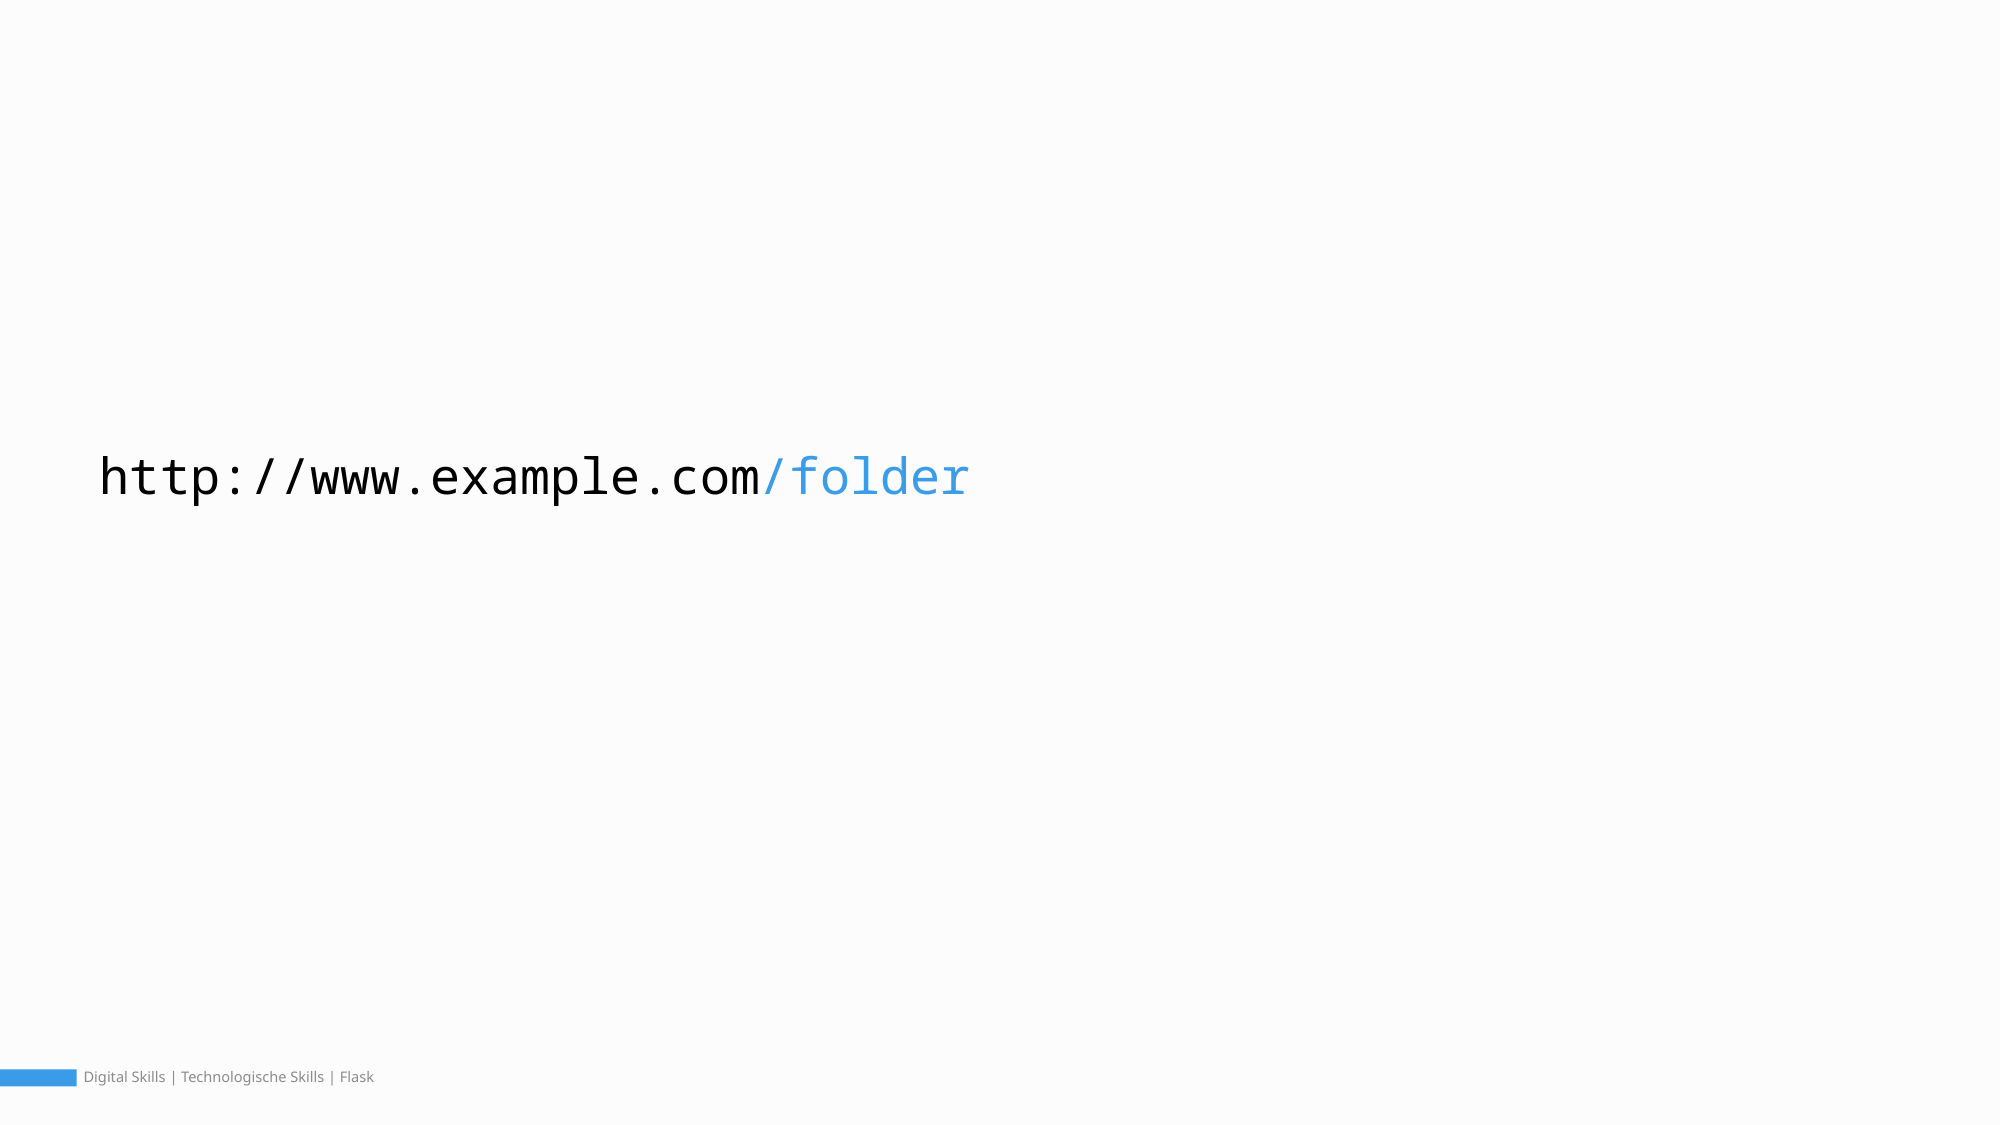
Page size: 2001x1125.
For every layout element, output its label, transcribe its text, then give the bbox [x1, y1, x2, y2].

list http://www.example.com/folder [84, 436, 1235, 897]
